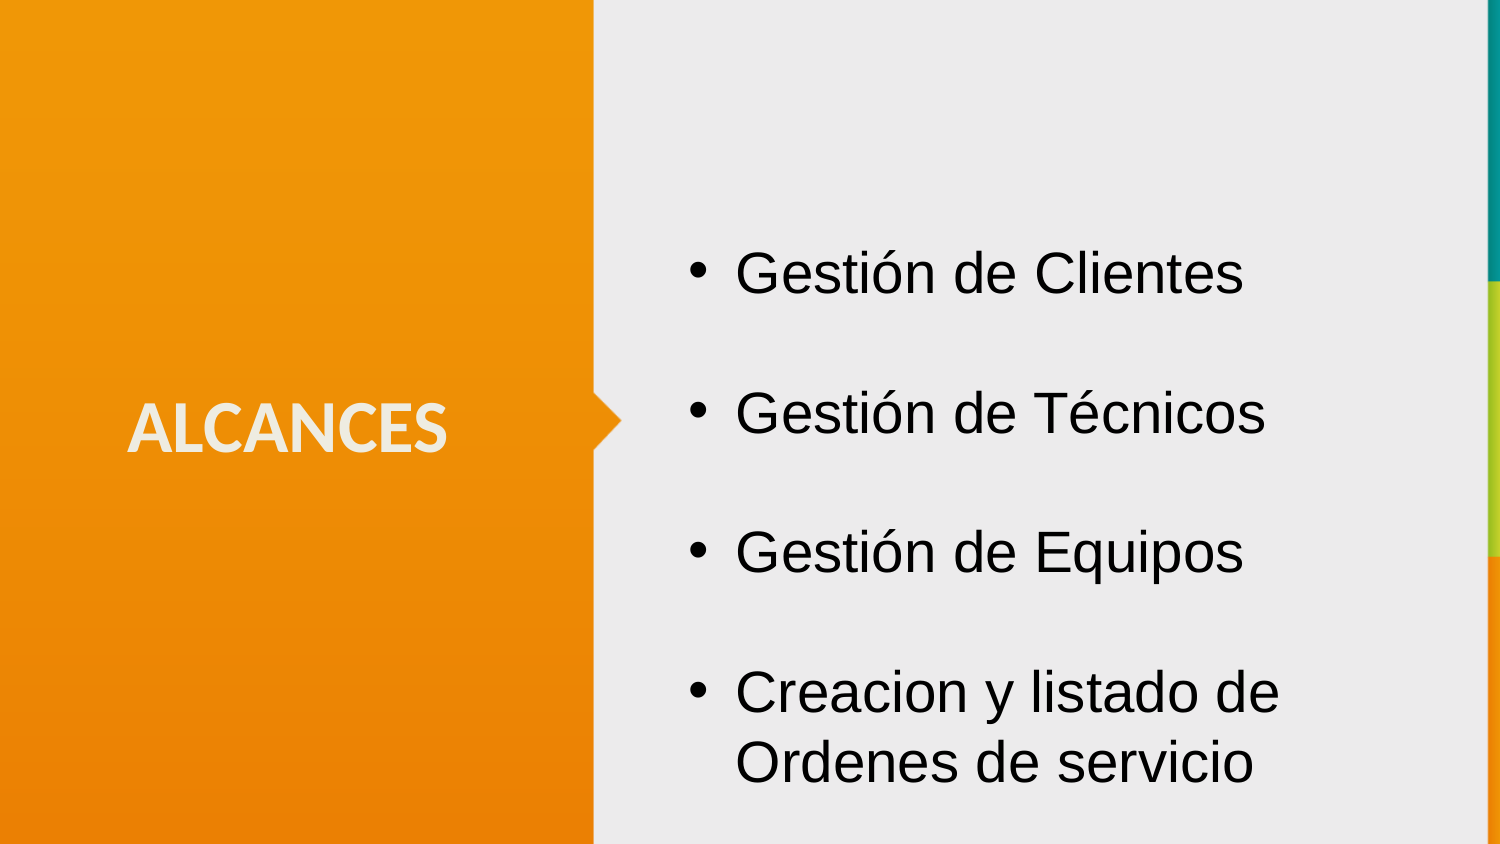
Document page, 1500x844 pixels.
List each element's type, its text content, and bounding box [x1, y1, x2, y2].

text_box ALCANCES [37, 272, 559, 765]
picture [0, 0, 1500, 844]
text_box Gestión de Clientes Gestión de Técnicos Gestión de Equipos Creacion y listado de Ordenes de servicio [674, 227, 1463, 802]
